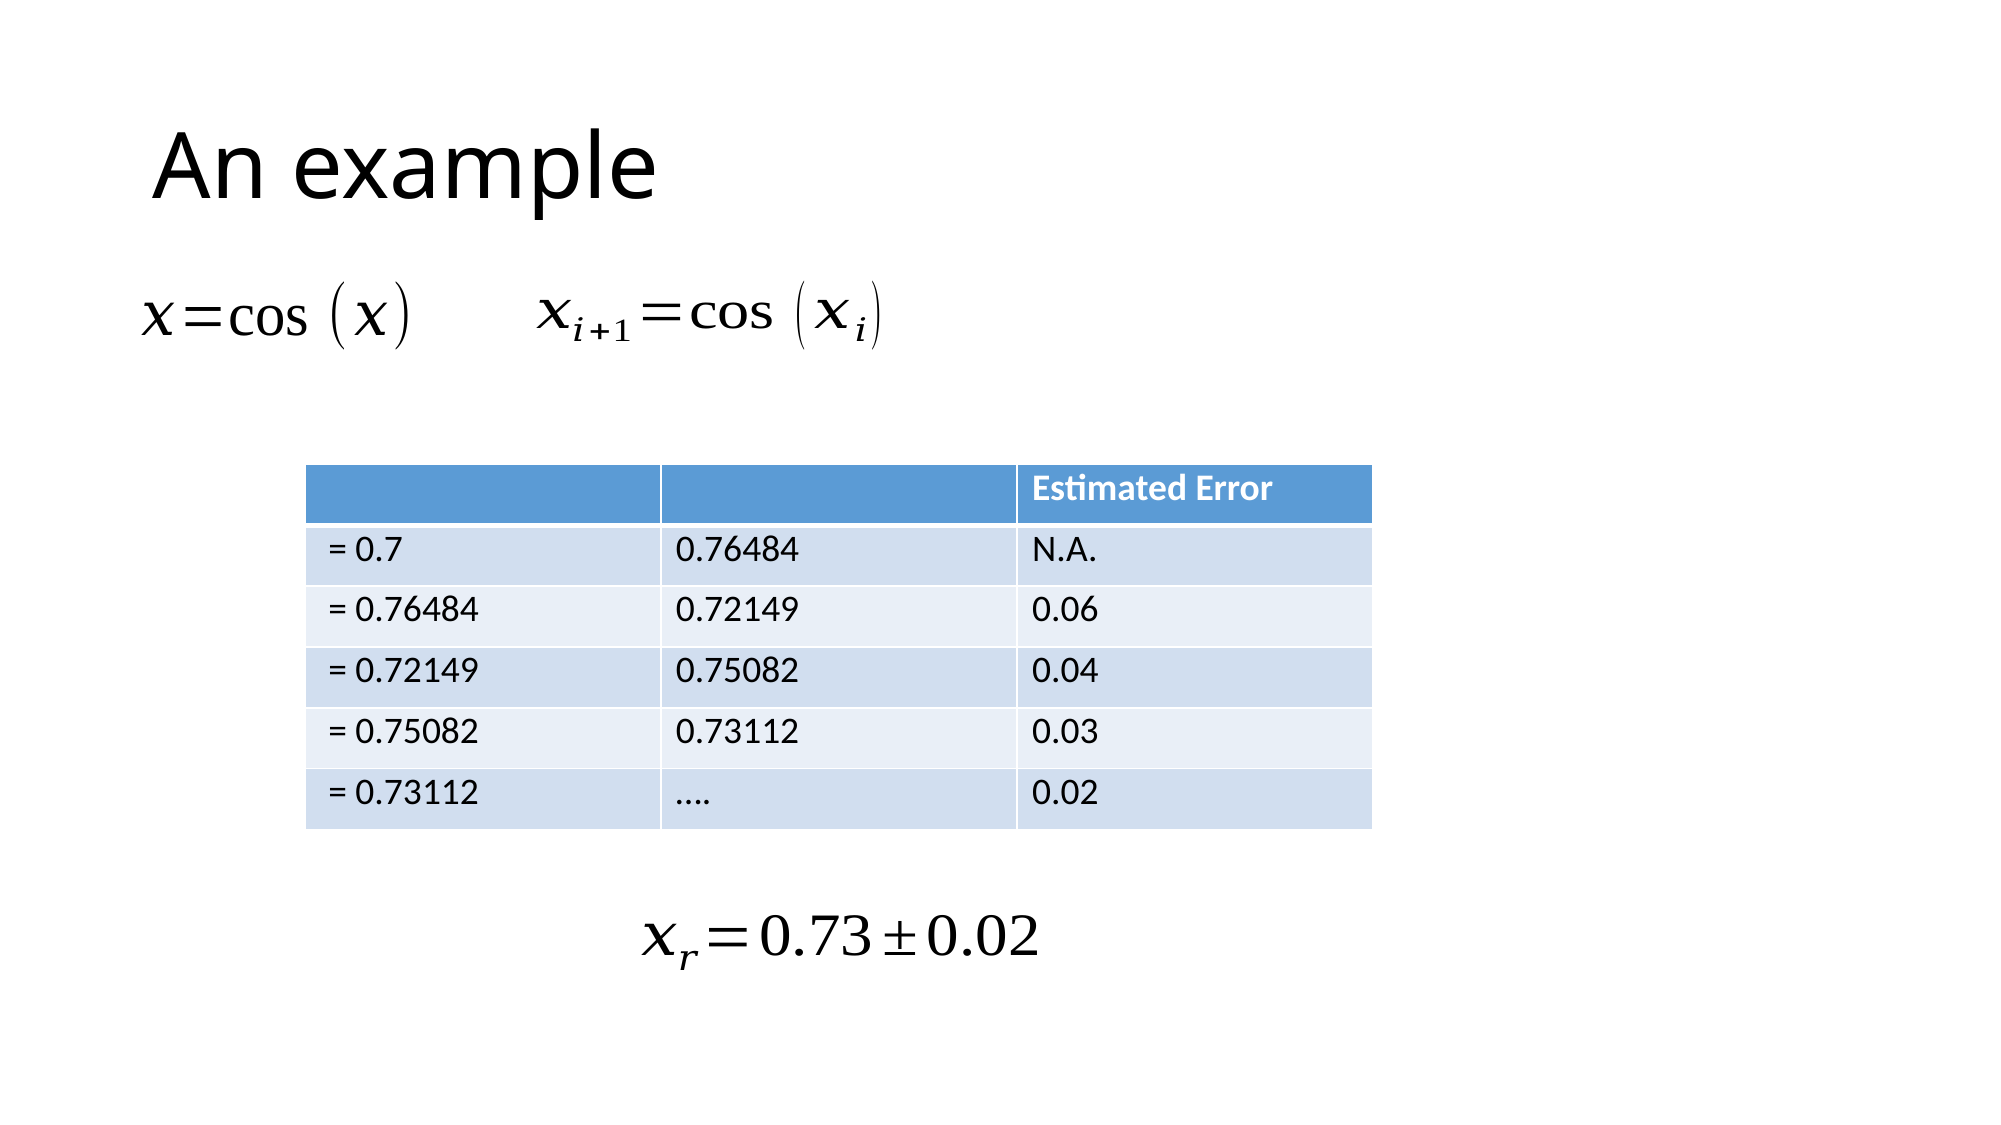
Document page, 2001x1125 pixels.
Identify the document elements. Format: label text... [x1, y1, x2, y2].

title An example [137, 59, 1863, 278]
